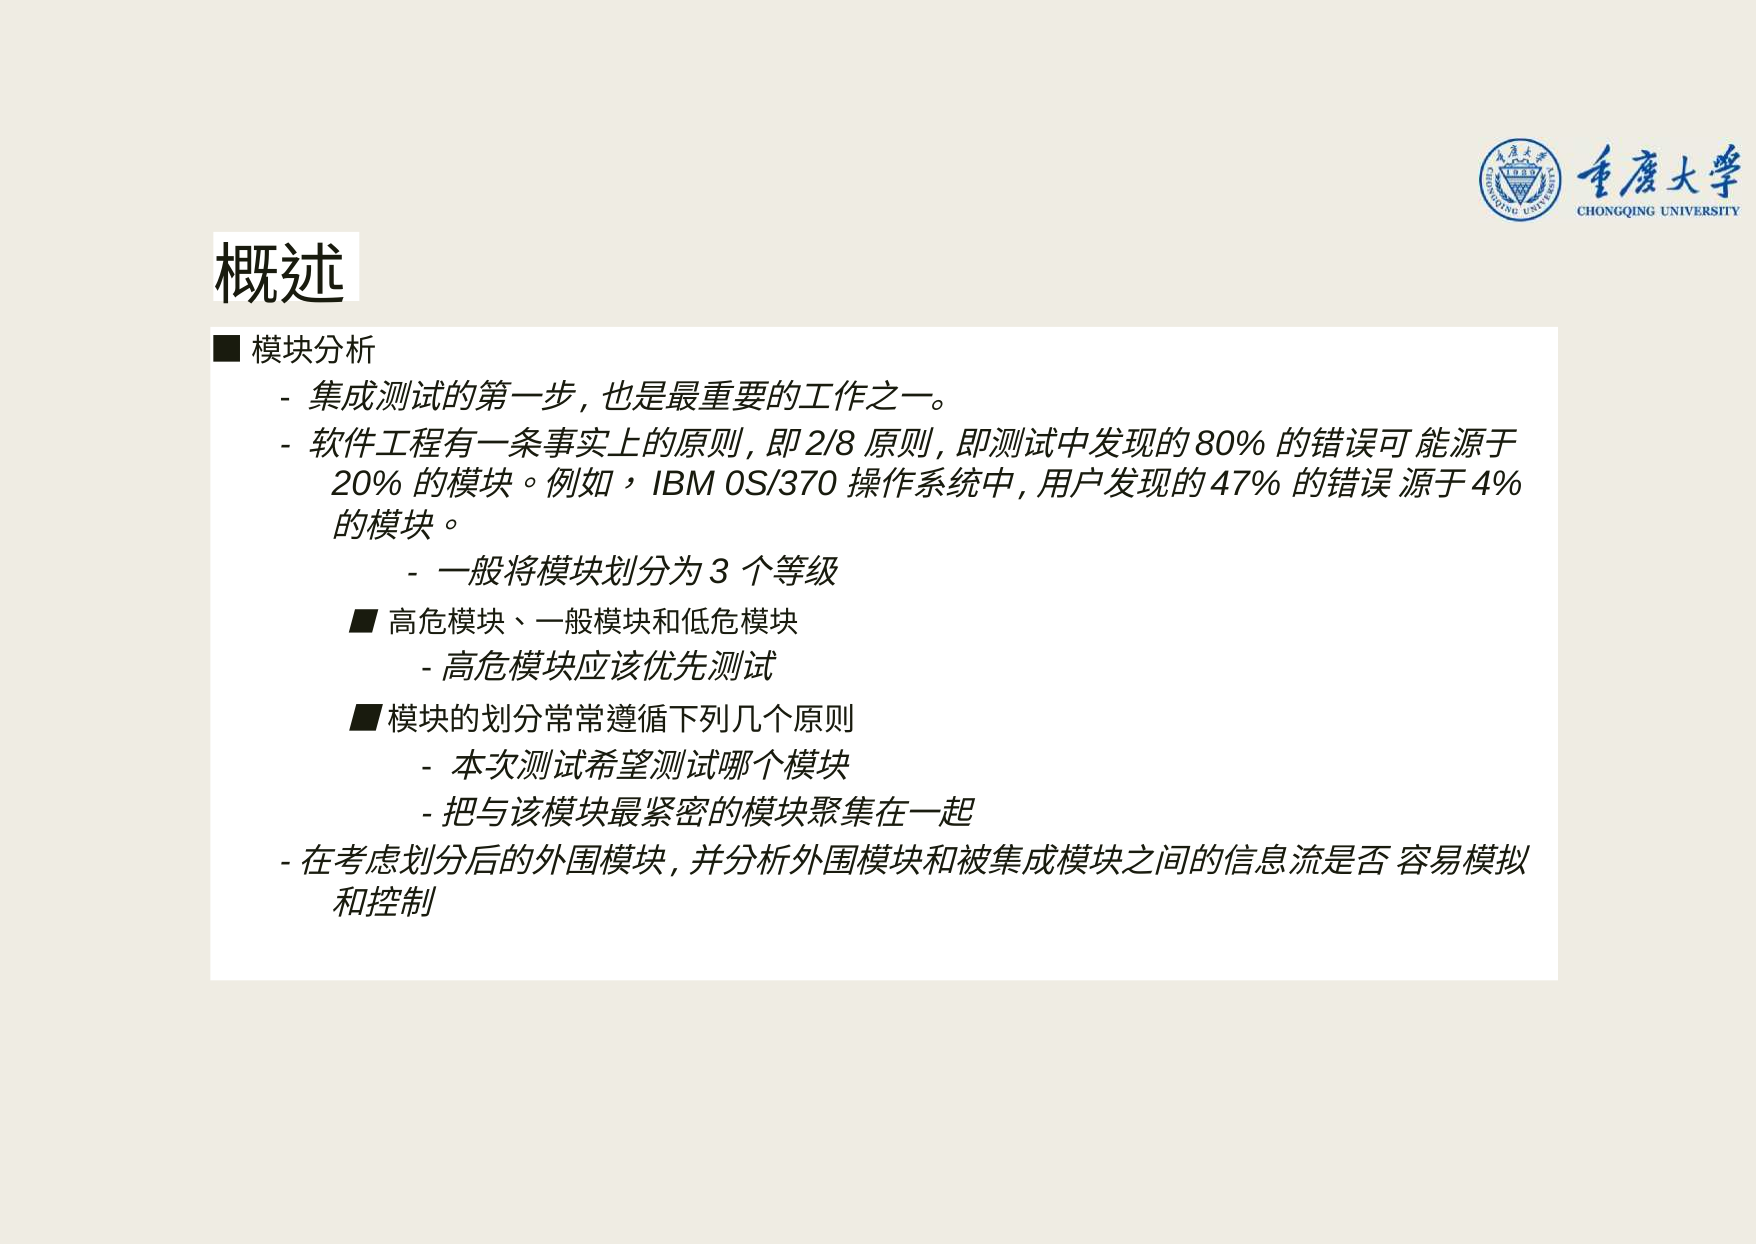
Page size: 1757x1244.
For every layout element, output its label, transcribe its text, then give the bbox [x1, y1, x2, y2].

picture [1478, 137, 1743, 223]
text_box ■模块分析 - 集成测试的第一步,也是最重要的工作之一。 - 软件工程有一条事实上的原则,即2/8原则,即测试中发现的80%的错误可 能源于20%的模块。例如，IBM 0S/370操作系统中,用户发现的47%的错误 源于4%的模块。 - 一般将模块划分为3个等级 ■ 高危模块、一般模块和低危模块 -高危模块应该优先测试 ■模块的划分常常遵循下列几个原则 - 本次测试希望测试哪个模块 -把与该模块最紧密的模块聚集在一起 -在考虑划分后的外围模块,并分析外围模块和被集成模块之间的信息流是否 容易模拟和控制 [210, 326, 1558, 981]
text_box 概述 [213, 231, 360, 301]
